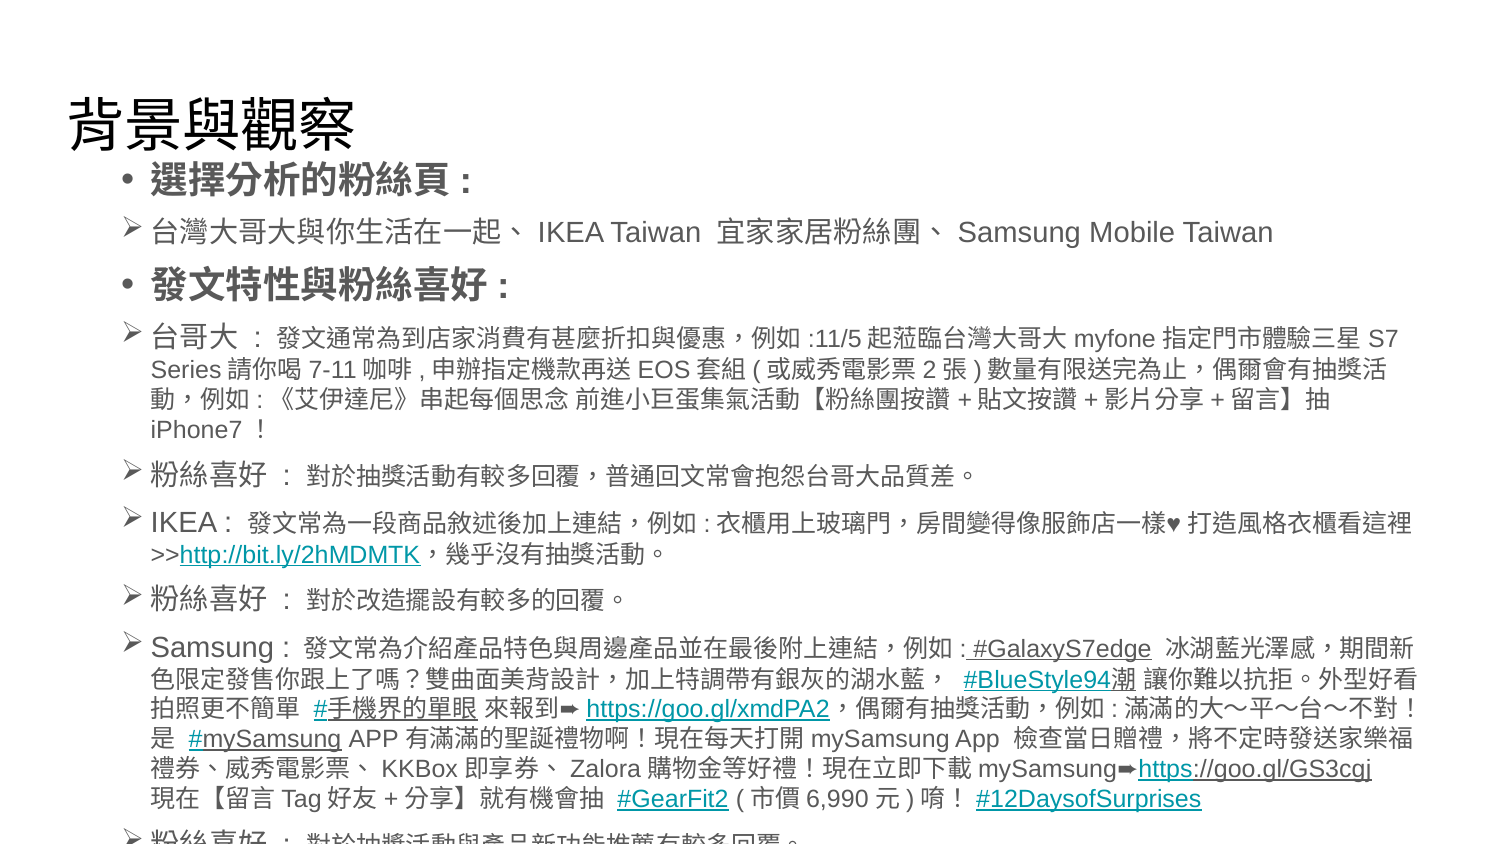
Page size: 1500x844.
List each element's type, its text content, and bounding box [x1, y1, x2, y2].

title 背景與觀察 [51, 72, 1449, 140]
list 選擇分析的粉絲頁: 台灣大哥大與你生活在一起、IKEA Taiwan 宜家家居粉絲團、Samsung Mobile Taiwan 發文特性與粉絲喜好: 台哥大 : 發文通常為到店家消費有甚麼折扣與優惠，例如:11/5起蒞臨台灣大哥大myfone指定門市體驗三星S7 Series請你喝7-11咖啡,申辦指定機款再送EOS套組(或威秀電影票2張)數量有限送完為止，偶爾會有抽獎活動，例如:《艾伊達尼》串起每個思念 前進小巨蛋集氣活動【粉絲團按讚+貼文按讚+影片分享+留言】抽iPhone7！ 粉絲喜好 : 對於抽獎活動有較多回覆，普通回文常會抱怨台哥大品質差。 IKEA : 發文常為一段商品敘述後加上連結，例如:衣櫃用上玻璃門，房間變得像服飾店一樣♥ 打造風格衣櫃看這裡>>http://bit.ly/2hMDMTK，幾乎沒有抽獎活動。 粉絲喜好 : 對於改造擺設有較多的回覆。 Samsung : 發文常為介紹產品特色與周邊產品並在最後附上連結，例如: #GalaxyS7edge 冰湖藍光澤感，期間新色限定發售你跟上了嗎？雙曲面美背設計，加上特調帶有銀灰的湖水藍， #BlueStyle94潮 讓你難以抗拒。外型好看拍照更不簡單 #手機界的單眼 來報到➨https://goo.gl/xmdPA2，偶爾有抽獎活動，例如:滿滿的大～平～台～不對！是 #mySamsung APP有滿滿的聖誕禮物啊！現在每天打開mySamsung App 檢查當日贈禮，將不定時發送家樂福禮券、威秀電影票、KKBox即享券、Zalora購物金等好禮！現在立即下載mySamsung➨https://goo.gl/GS3cgj 現在【留言Tag好友+分享】就有機會抽 #GearFit2 (市價6,990元)唷！#12DaysofSurprises 粉絲喜好 : 對於抽獎活動與產品新功能推薦有較多回覆。 [51, 140, 1449, 702]
